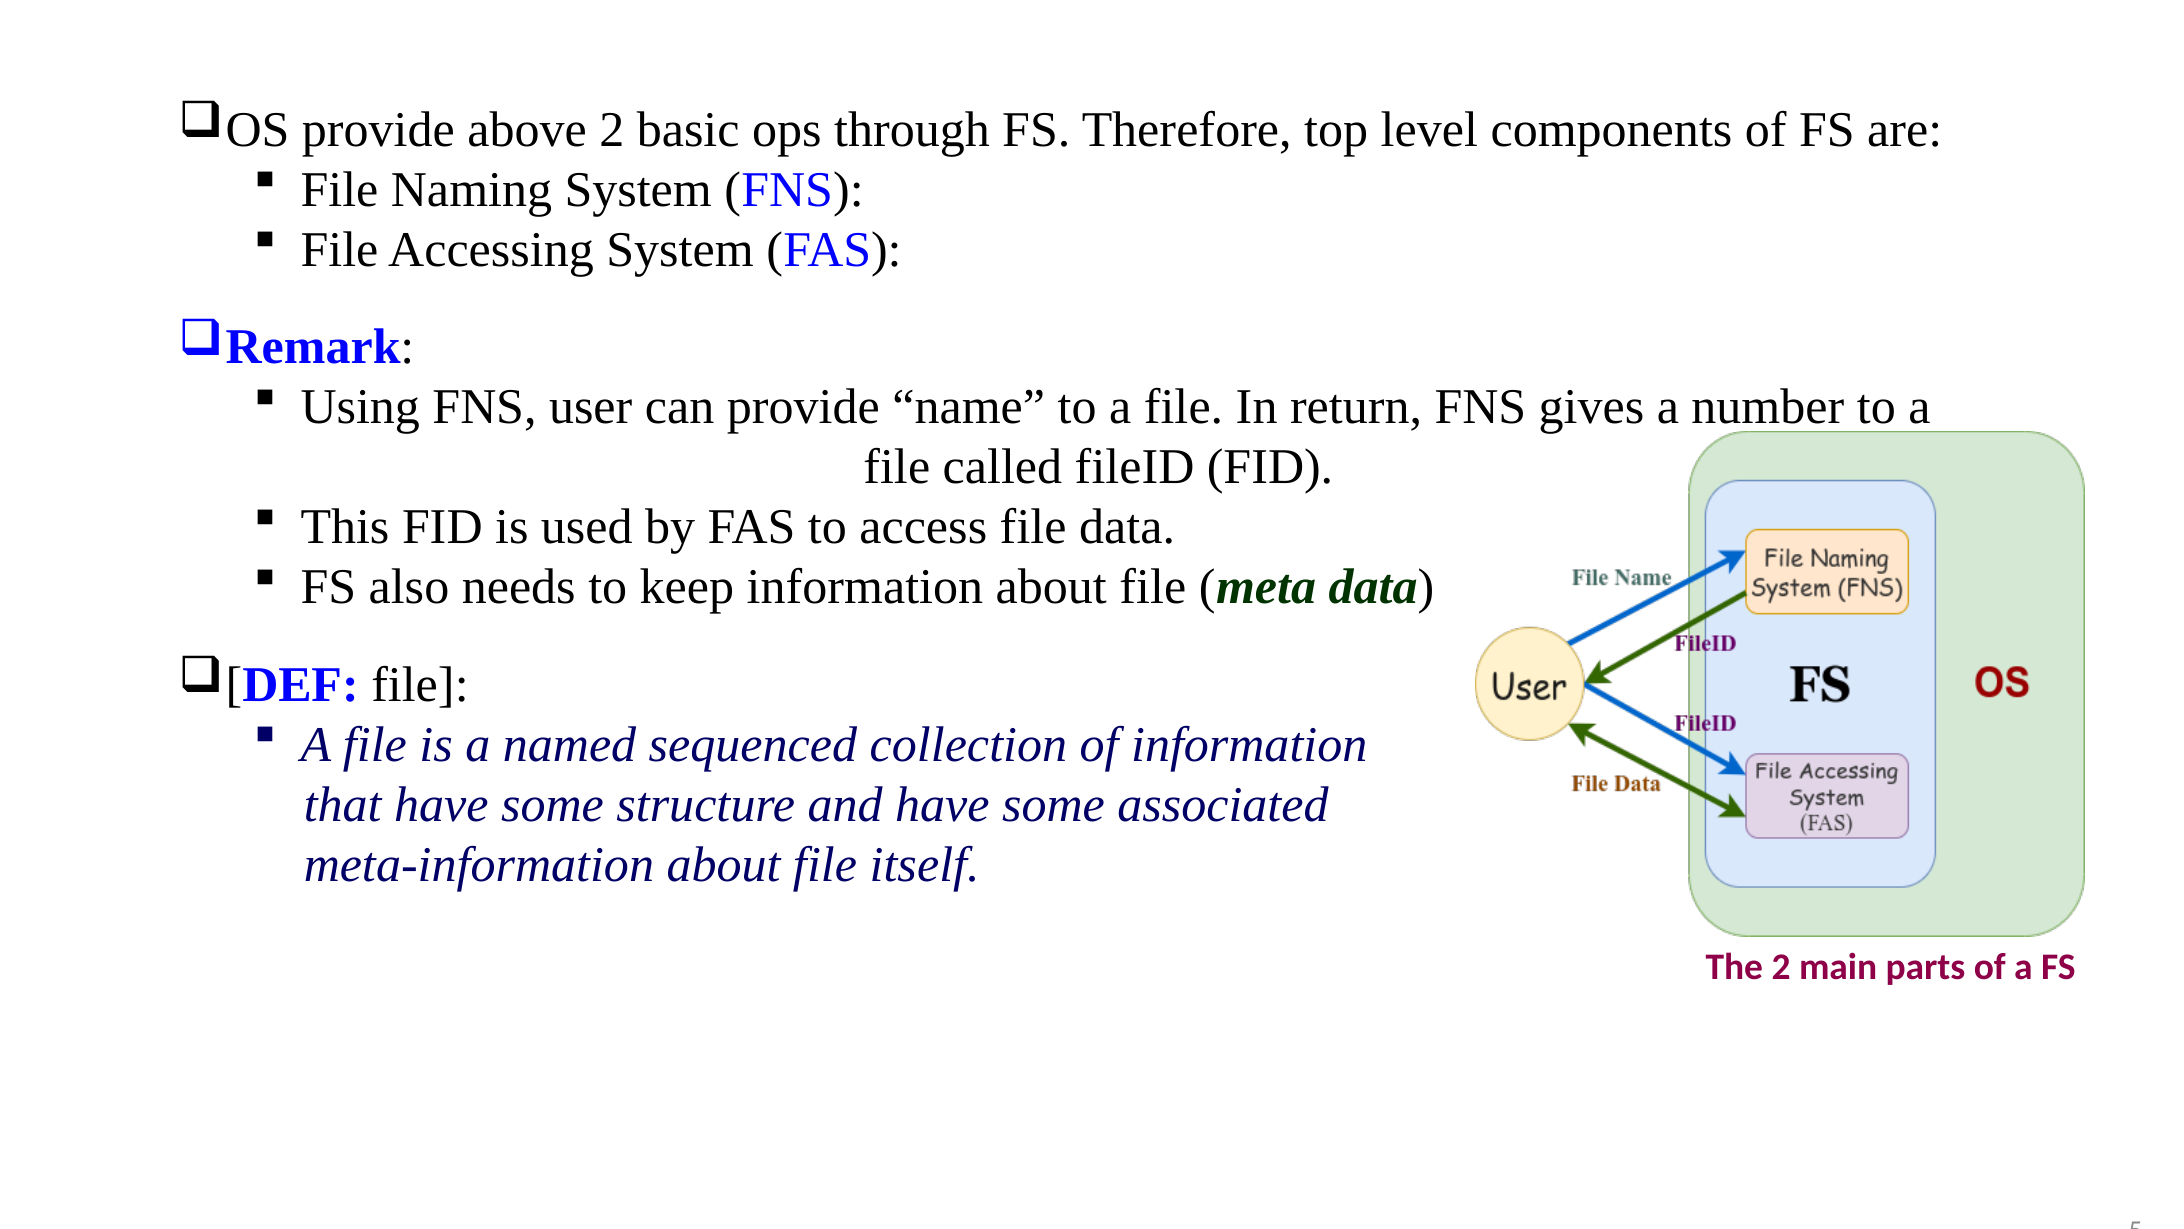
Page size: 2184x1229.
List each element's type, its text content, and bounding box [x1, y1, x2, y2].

slide_number 5 [1666, 1195, 2158, 1229]
text_box OS provide above 2 basic ops through FS. Therefore, top level components of FS are: File Naming System (FNS): File Accessing System (FAS): Remark: Using FNS, user can provide “name” to a file. In return, FNS gives a number to a file called fileID (FID). This FID is used by FAS to access file data. FS also needs to keep information about file (meta data) [DEF: file]: A file is a named sequenced collection of information that have some structure and have some associated meta-information about file itself. [163, 88, 2144, 899]
text_box The 2 main parts of a FS [1662, 934, 2119, 995]
picture [1475, 431, 2085, 937]
